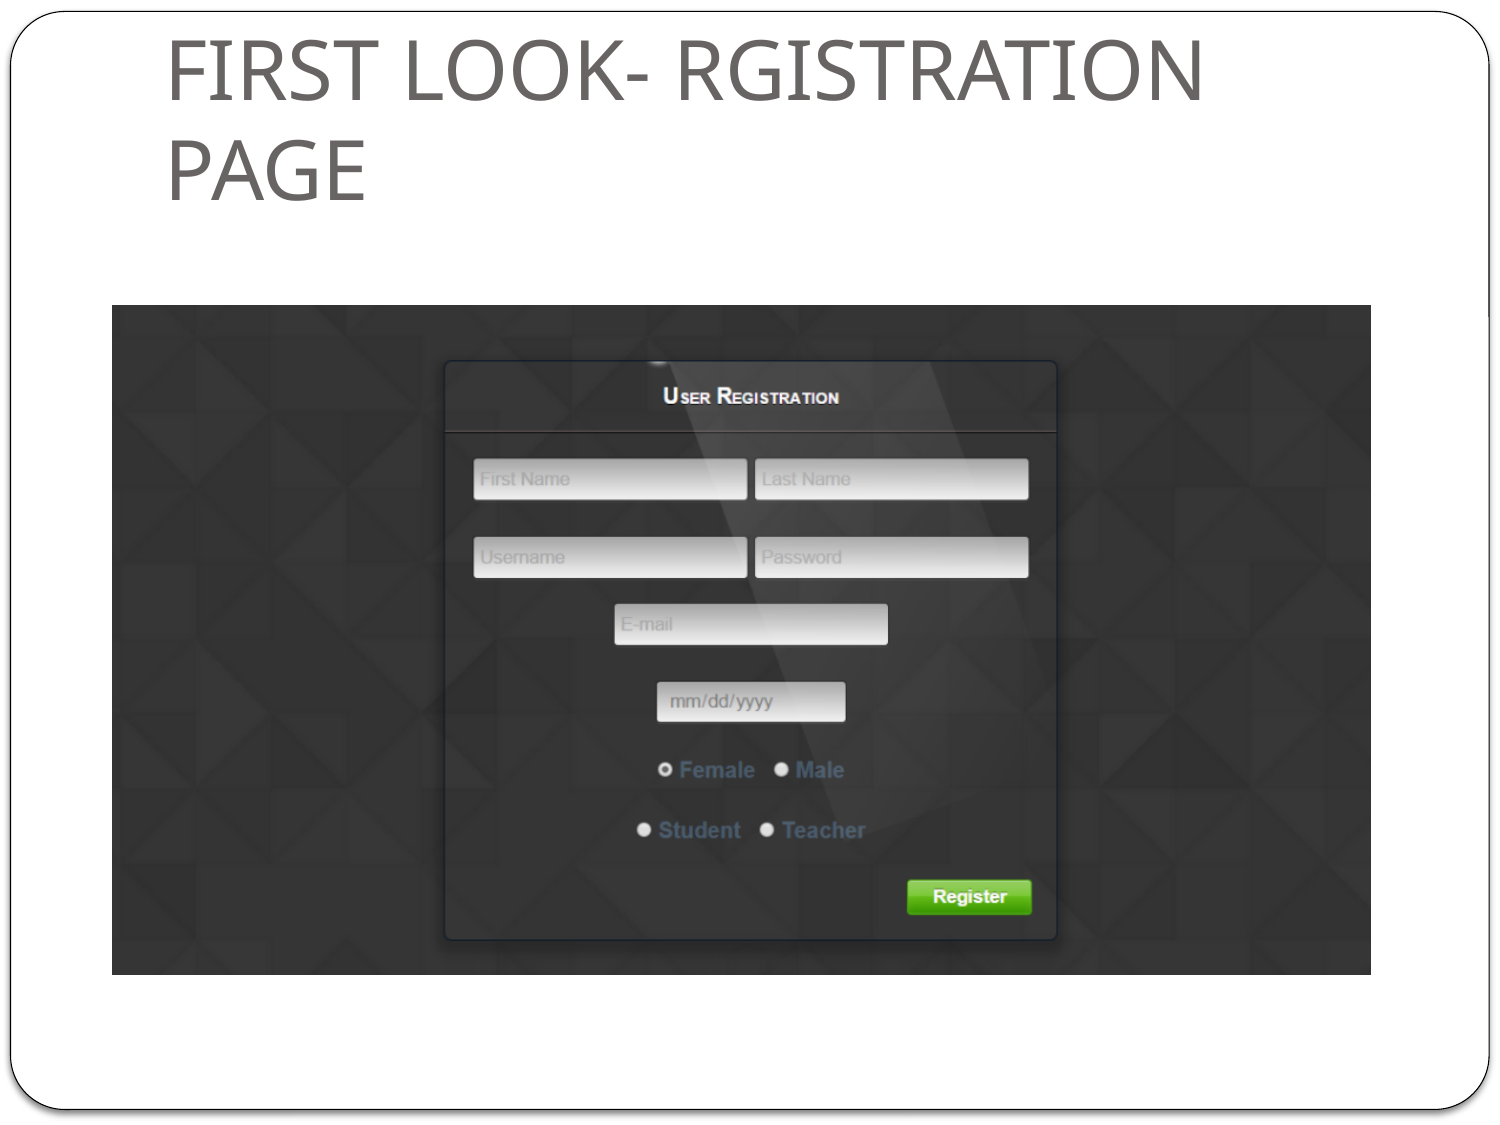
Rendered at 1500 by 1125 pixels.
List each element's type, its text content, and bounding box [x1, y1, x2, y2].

title FIRST LOOK- RGISTRATION PAGE [150, 45, 1425, 233]
picture [112, 305, 1371, 976]
